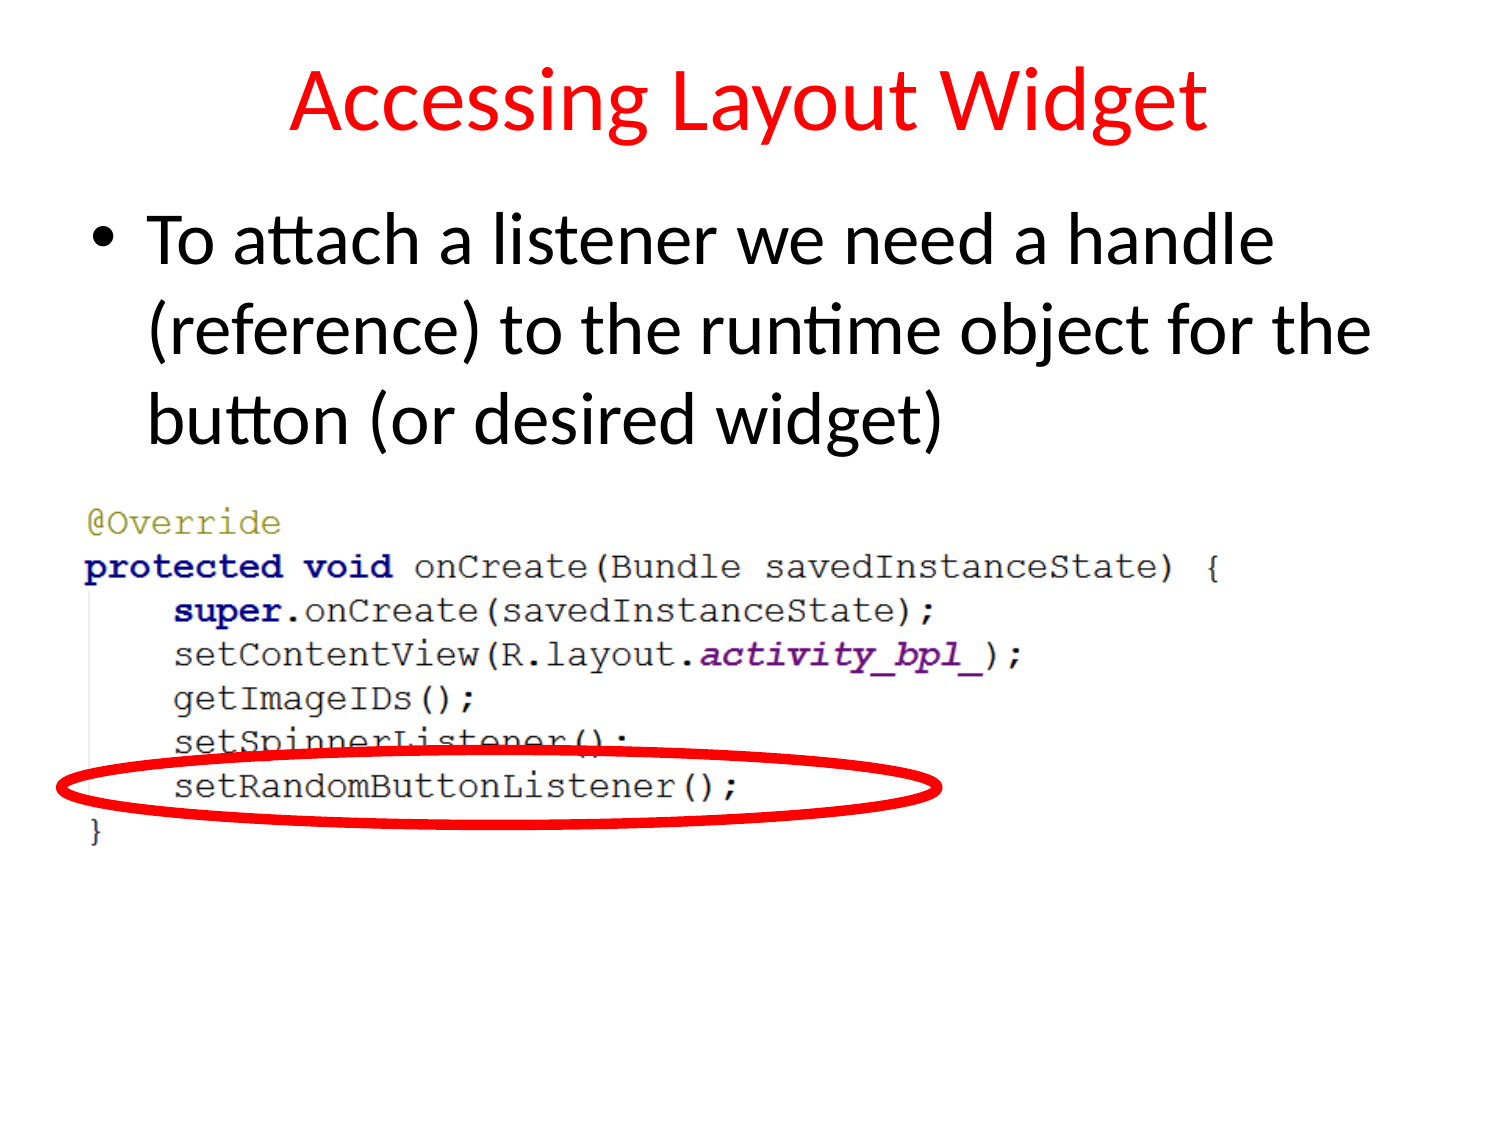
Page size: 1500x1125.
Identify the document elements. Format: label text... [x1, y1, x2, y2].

picture [62, 487, 1249, 860]
list To attach a listener we need a handle (reference) to the runtime object for the button (or desired widget) [75, 182, 1425, 1038]
title Accessing Layout Widget [75, 0, 1425, 182]
